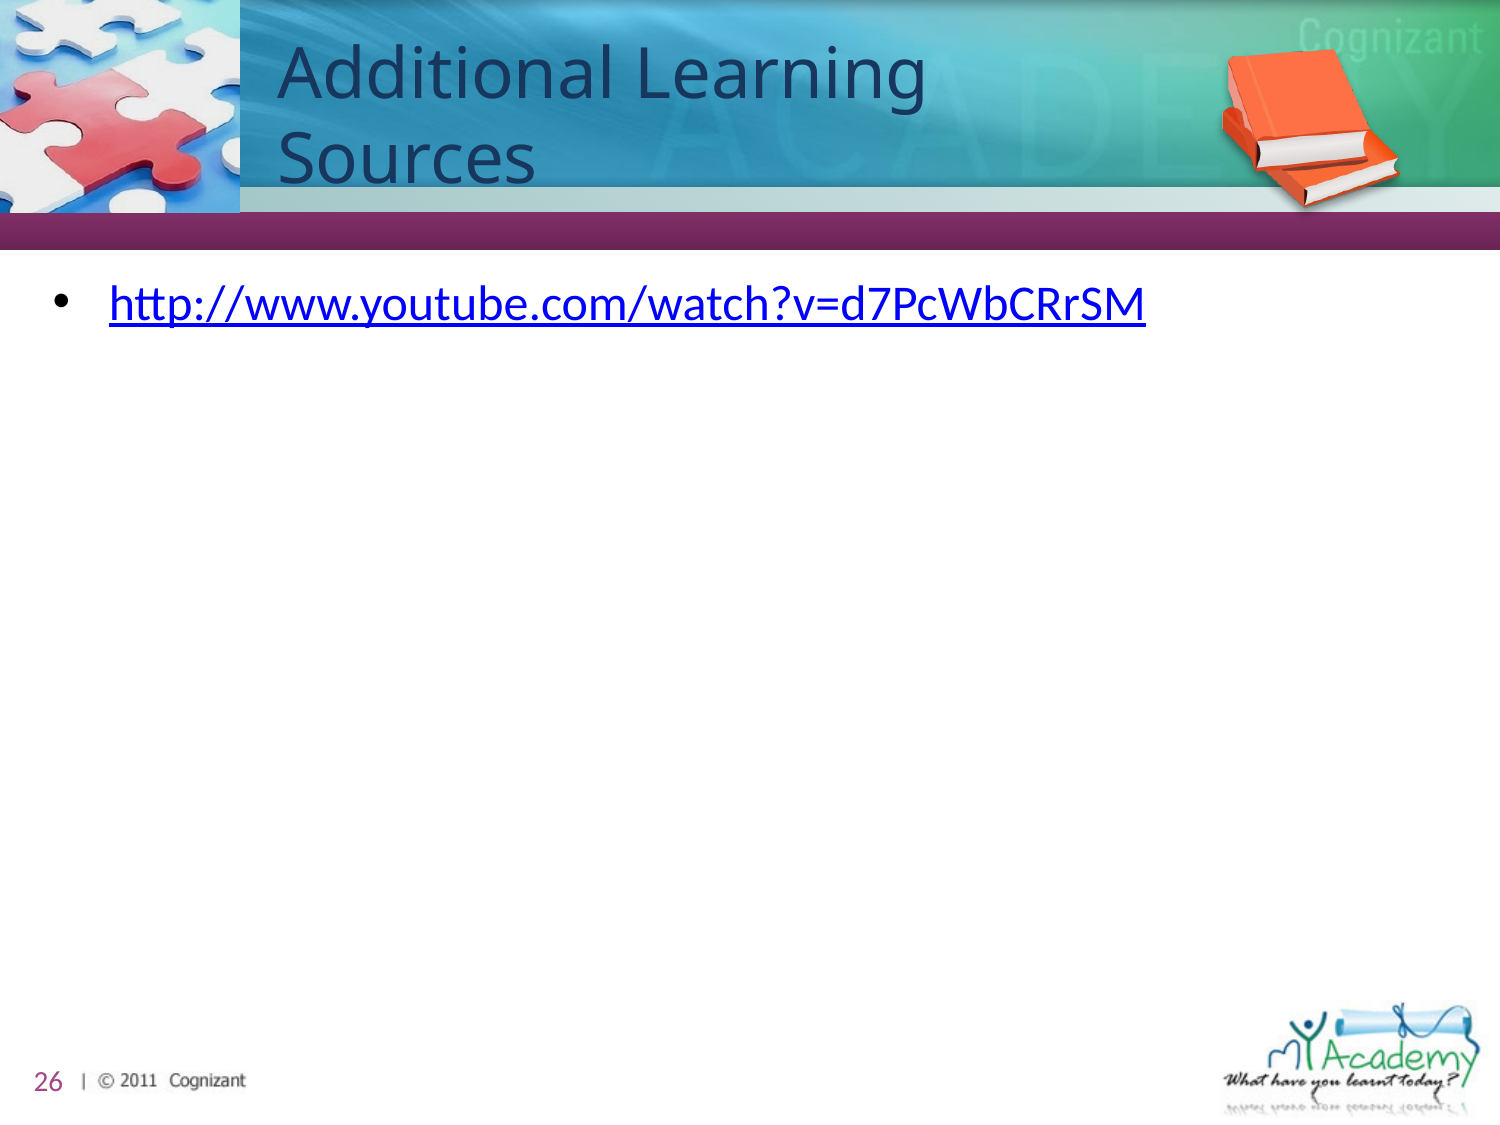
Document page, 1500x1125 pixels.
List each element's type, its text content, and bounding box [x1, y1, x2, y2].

title Additional Learning Sources [262, 24, 1500, 200]
picture [0, 250, 1500, 1125]
picture [0, 0, 1500, 213]
list http://www.youtube.com/watch?v=d7PcWbCRrSM [37, 262, 1463, 1075]
picture [1212, 37, 1413, 216]
slide_number 26 [18, 1055, 94, 1101]
